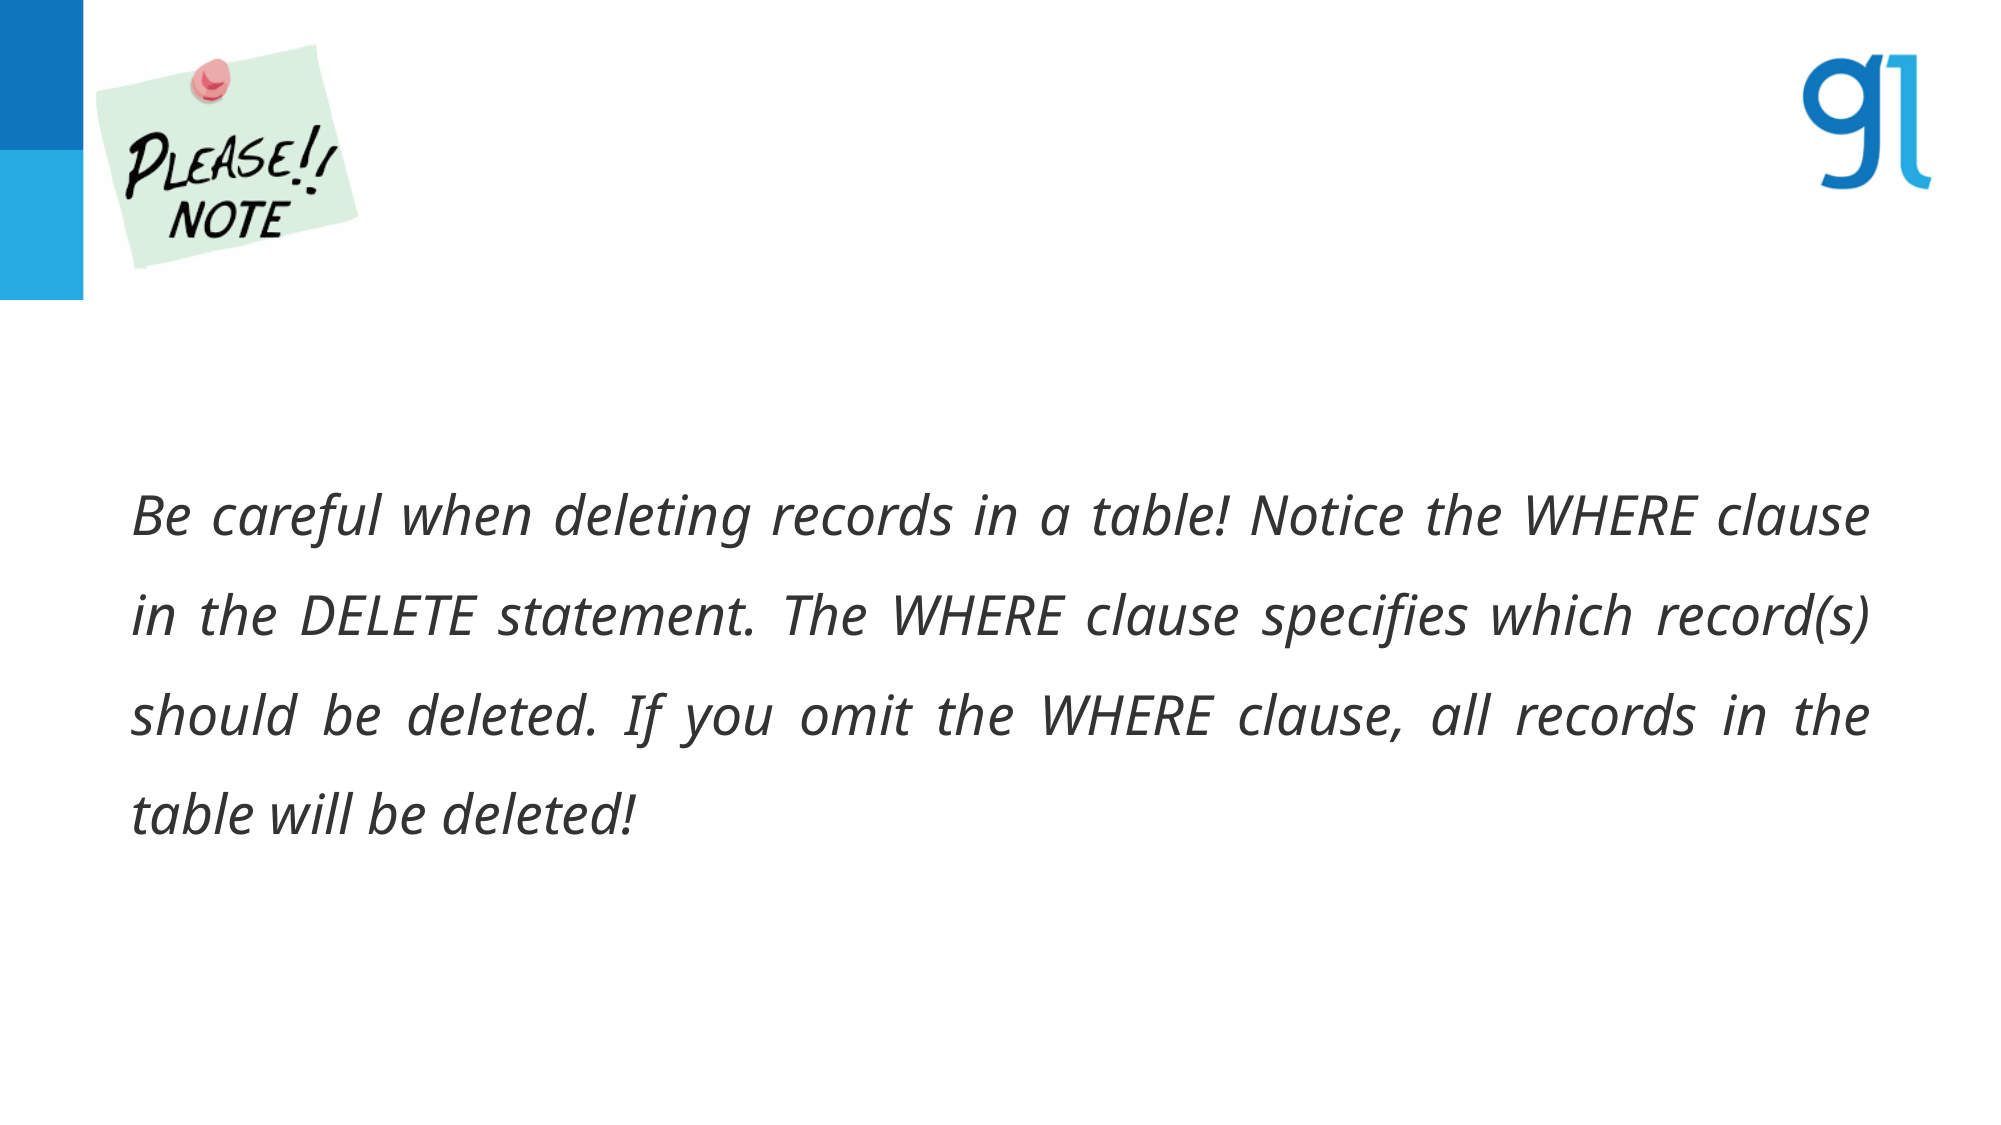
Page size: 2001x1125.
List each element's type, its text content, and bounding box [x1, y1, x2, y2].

picture [1766, 22, 1967, 223]
text_box [0, 0, 84, 149]
text_box [0, 149, 84, 300]
picture [94, 40, 364, 273]
text_box Be careful when deleting records in a table! Notice the WHERE clause in the DELETE statement. The WHERE clause specifies which record(s) should be deleted. If you omit the WHERE clause, all records in the table will be deleted! [111, 426, 1895, 844]
